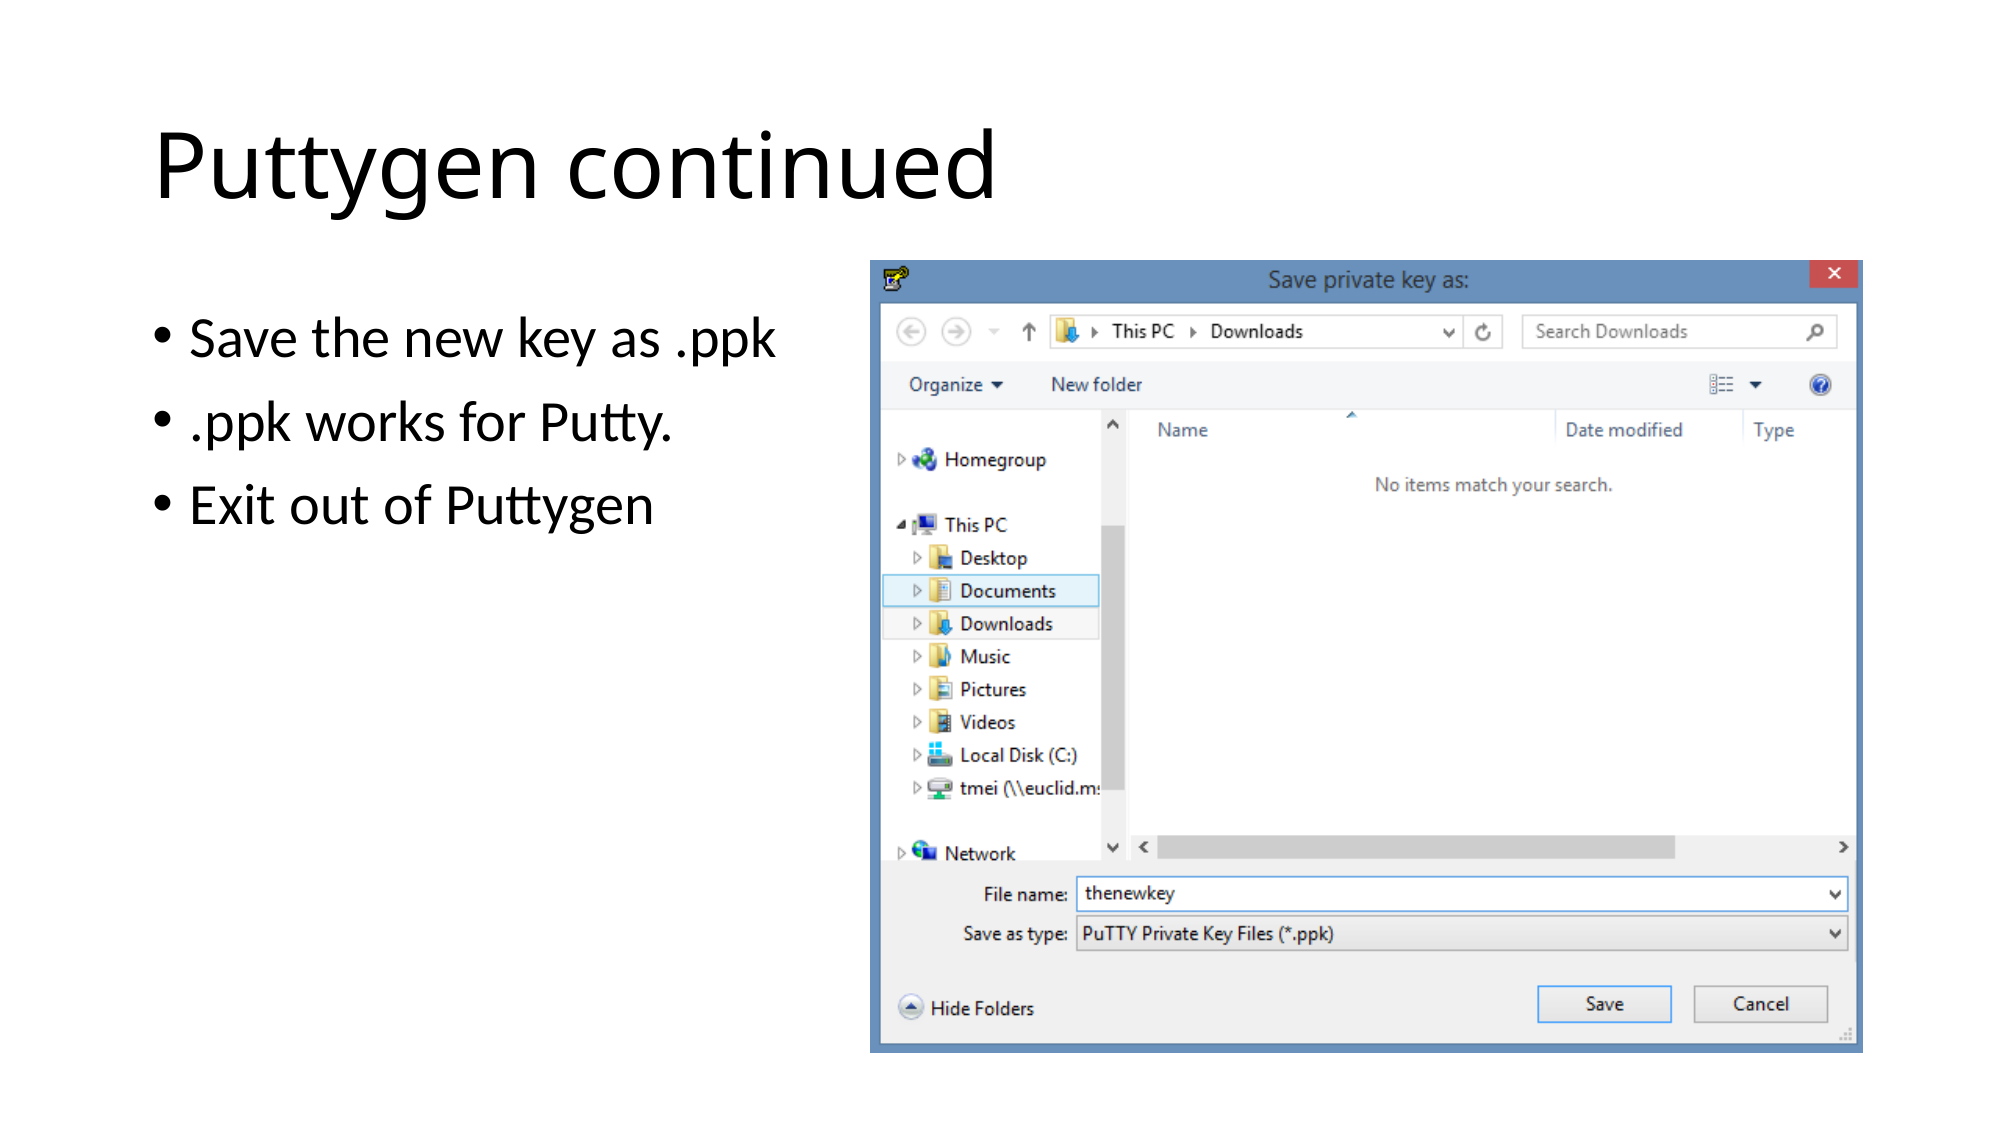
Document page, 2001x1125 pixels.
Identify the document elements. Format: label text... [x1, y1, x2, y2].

picture [870, 260, 1863, 1053]
list Save the new key as .ppk .ppk works for Putty. Exit out of Puttygen [137, 299, 870, 1014]
title Puttygen continued [137, 59, 1863, 278]
